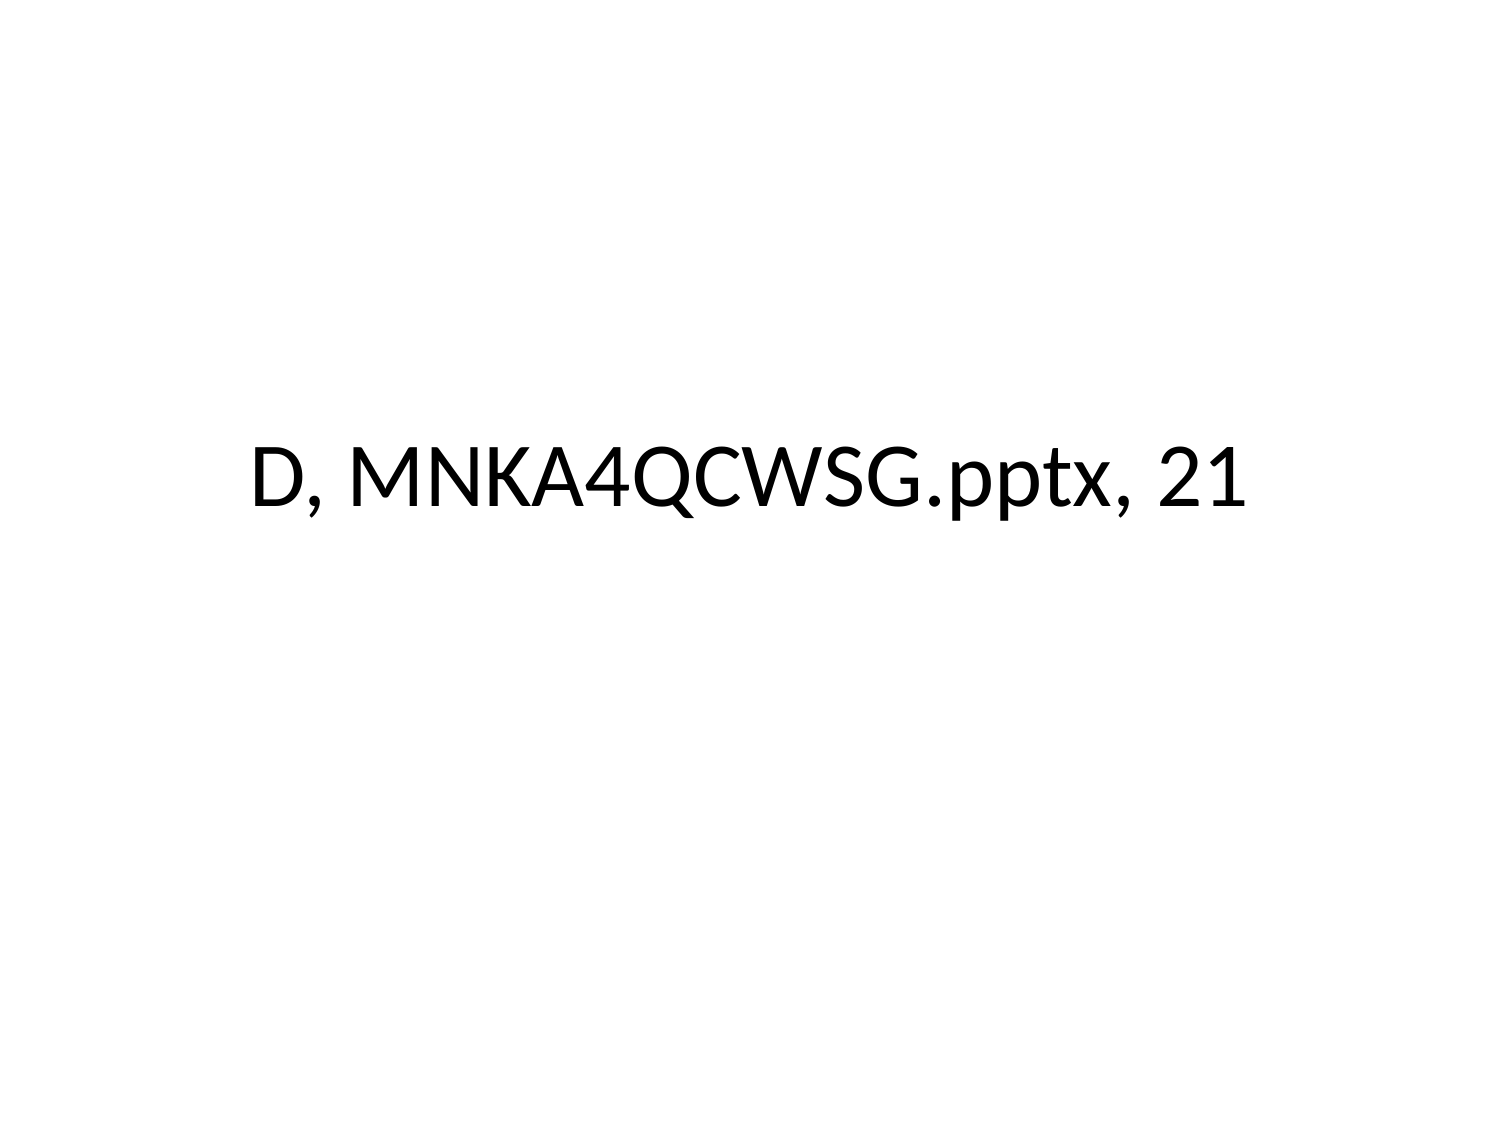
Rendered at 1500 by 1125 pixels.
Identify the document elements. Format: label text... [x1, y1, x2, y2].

title D, MNKA4QCWSG.pptx, 21 [112, 349, 1388, 591]
